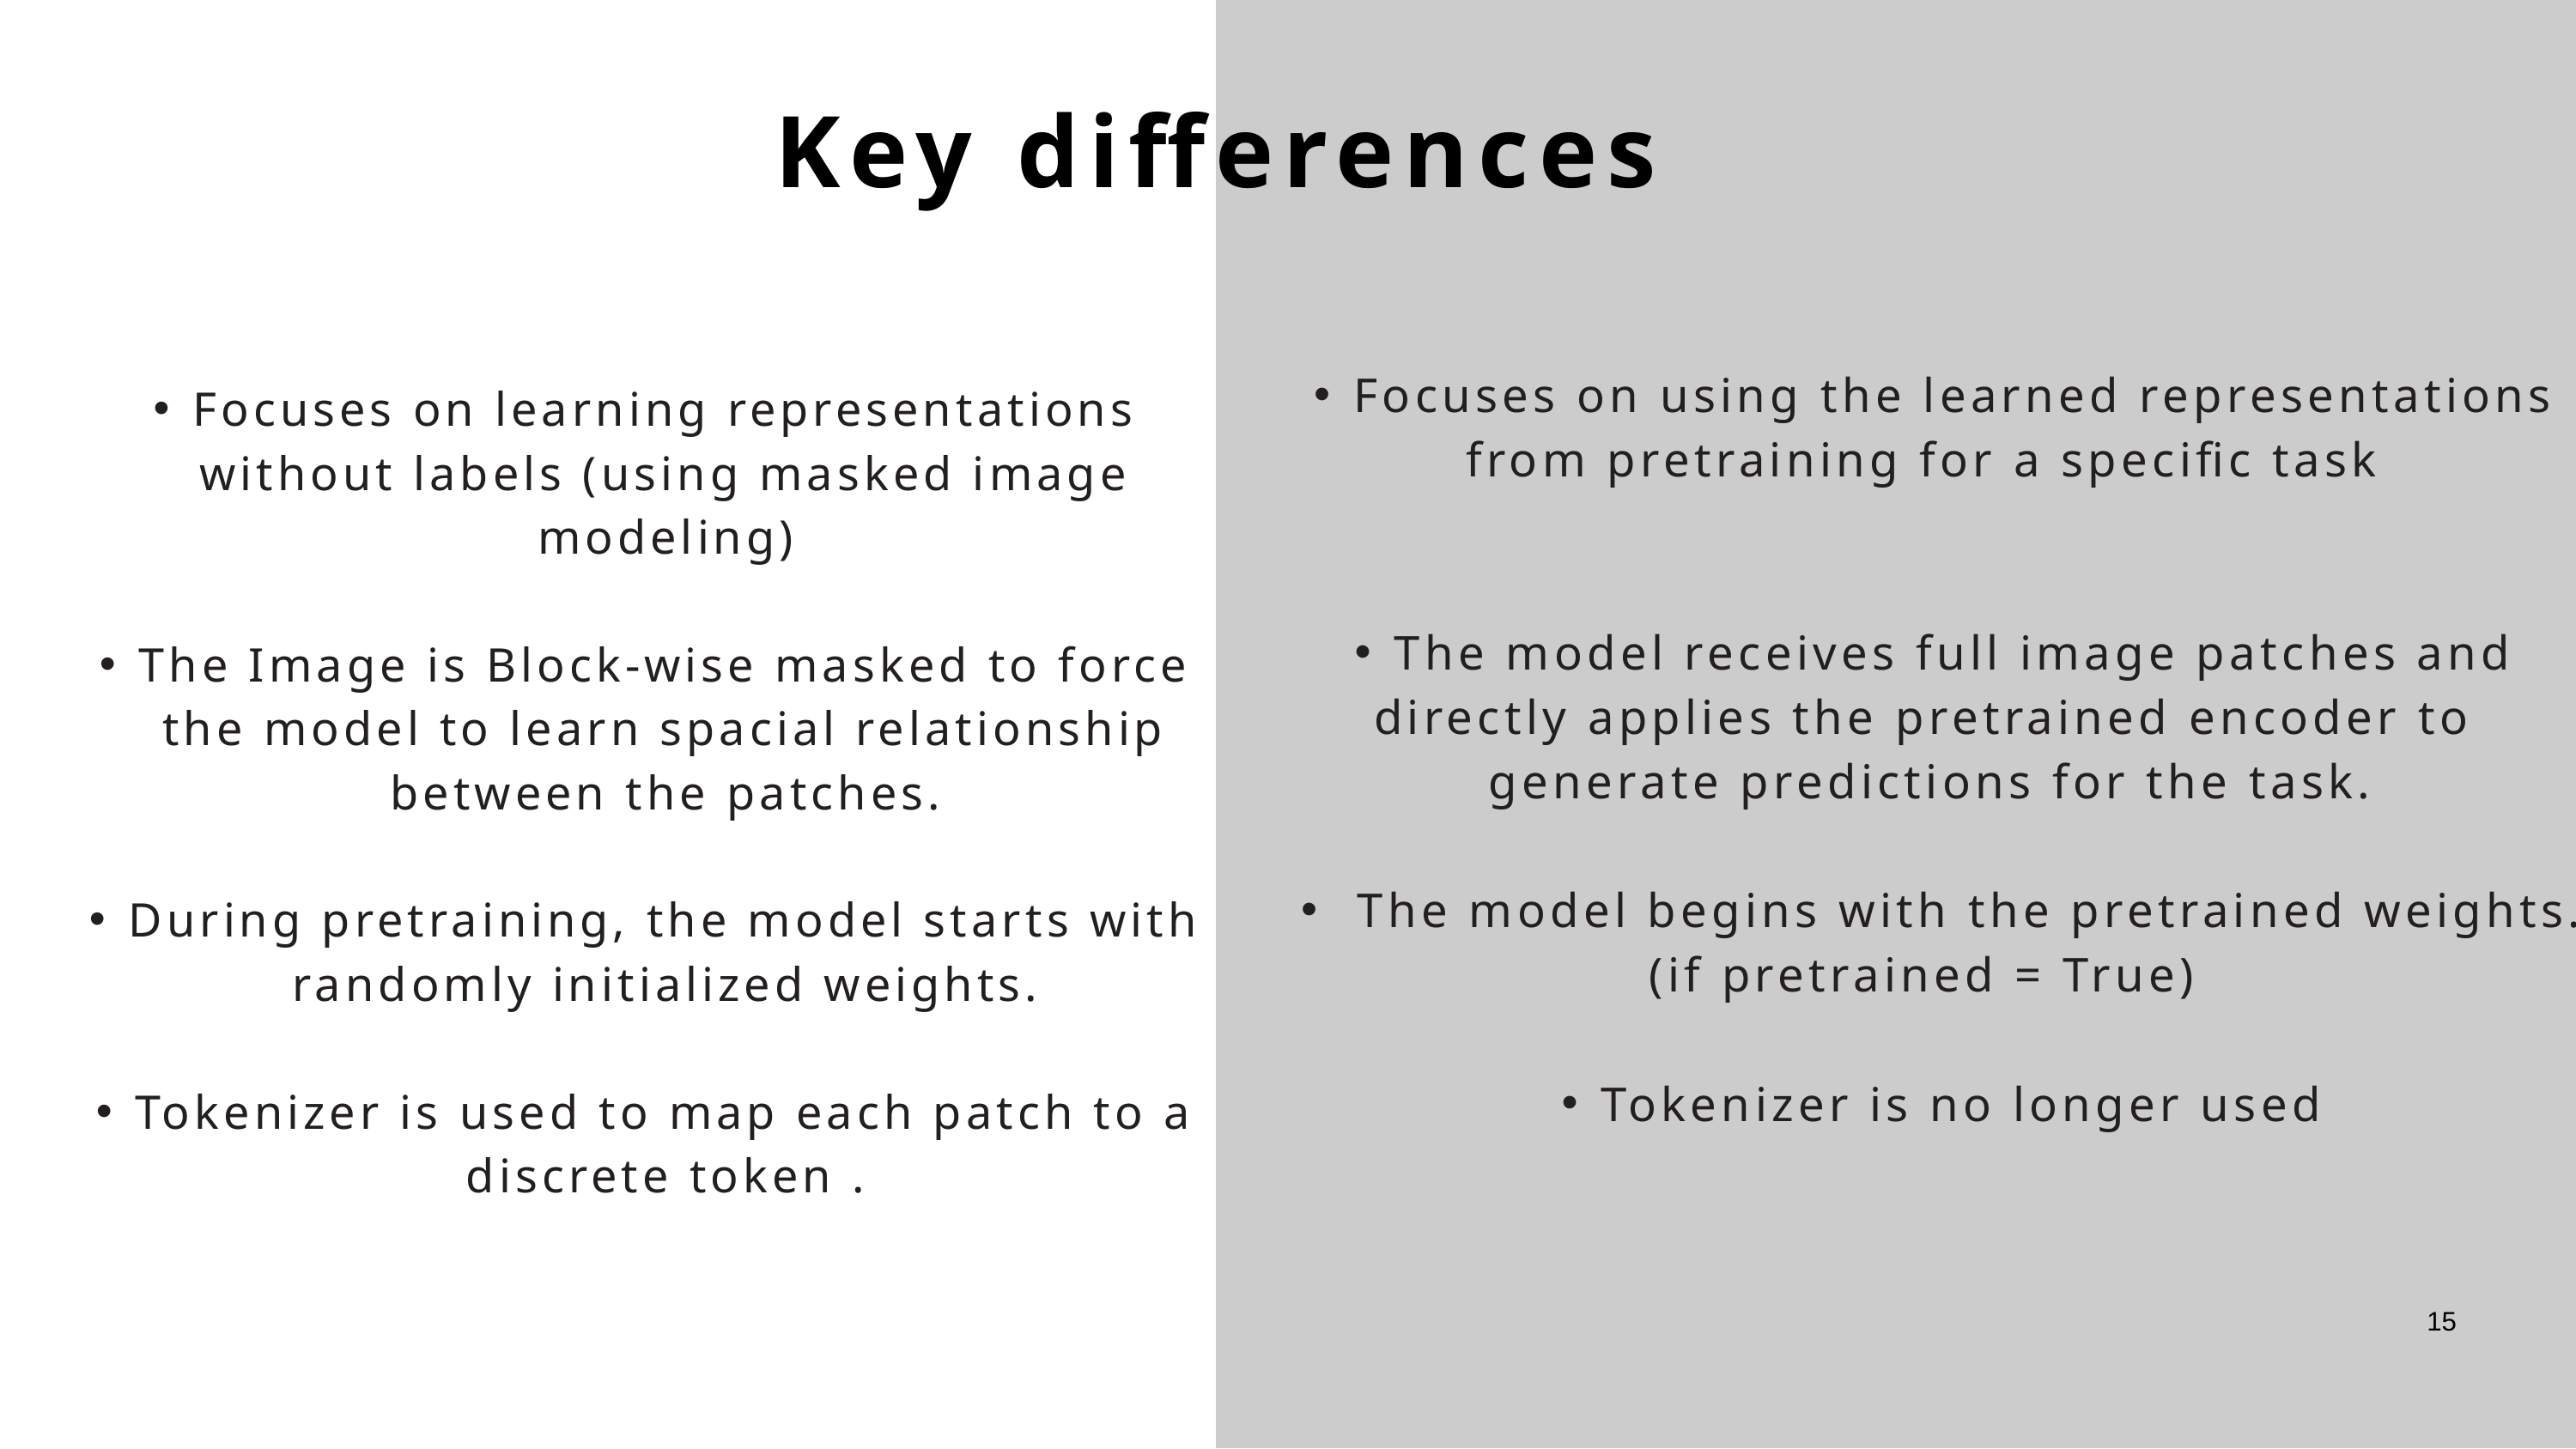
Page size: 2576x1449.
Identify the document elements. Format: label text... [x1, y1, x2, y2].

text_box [1215, 0, 2576, 1449]
text_box Key differences [0, 70, 1211, 208]
text_box Focuses on learning representations without labels (using masked image modeling) The Image is Block-wise masked to force the model to learn spacial relationship between the patches. During pretraining, the model starts with randomly initialized weights. Tokenizer is used to map each patch to a discrete token . [36, 371, 1211, 1203]
